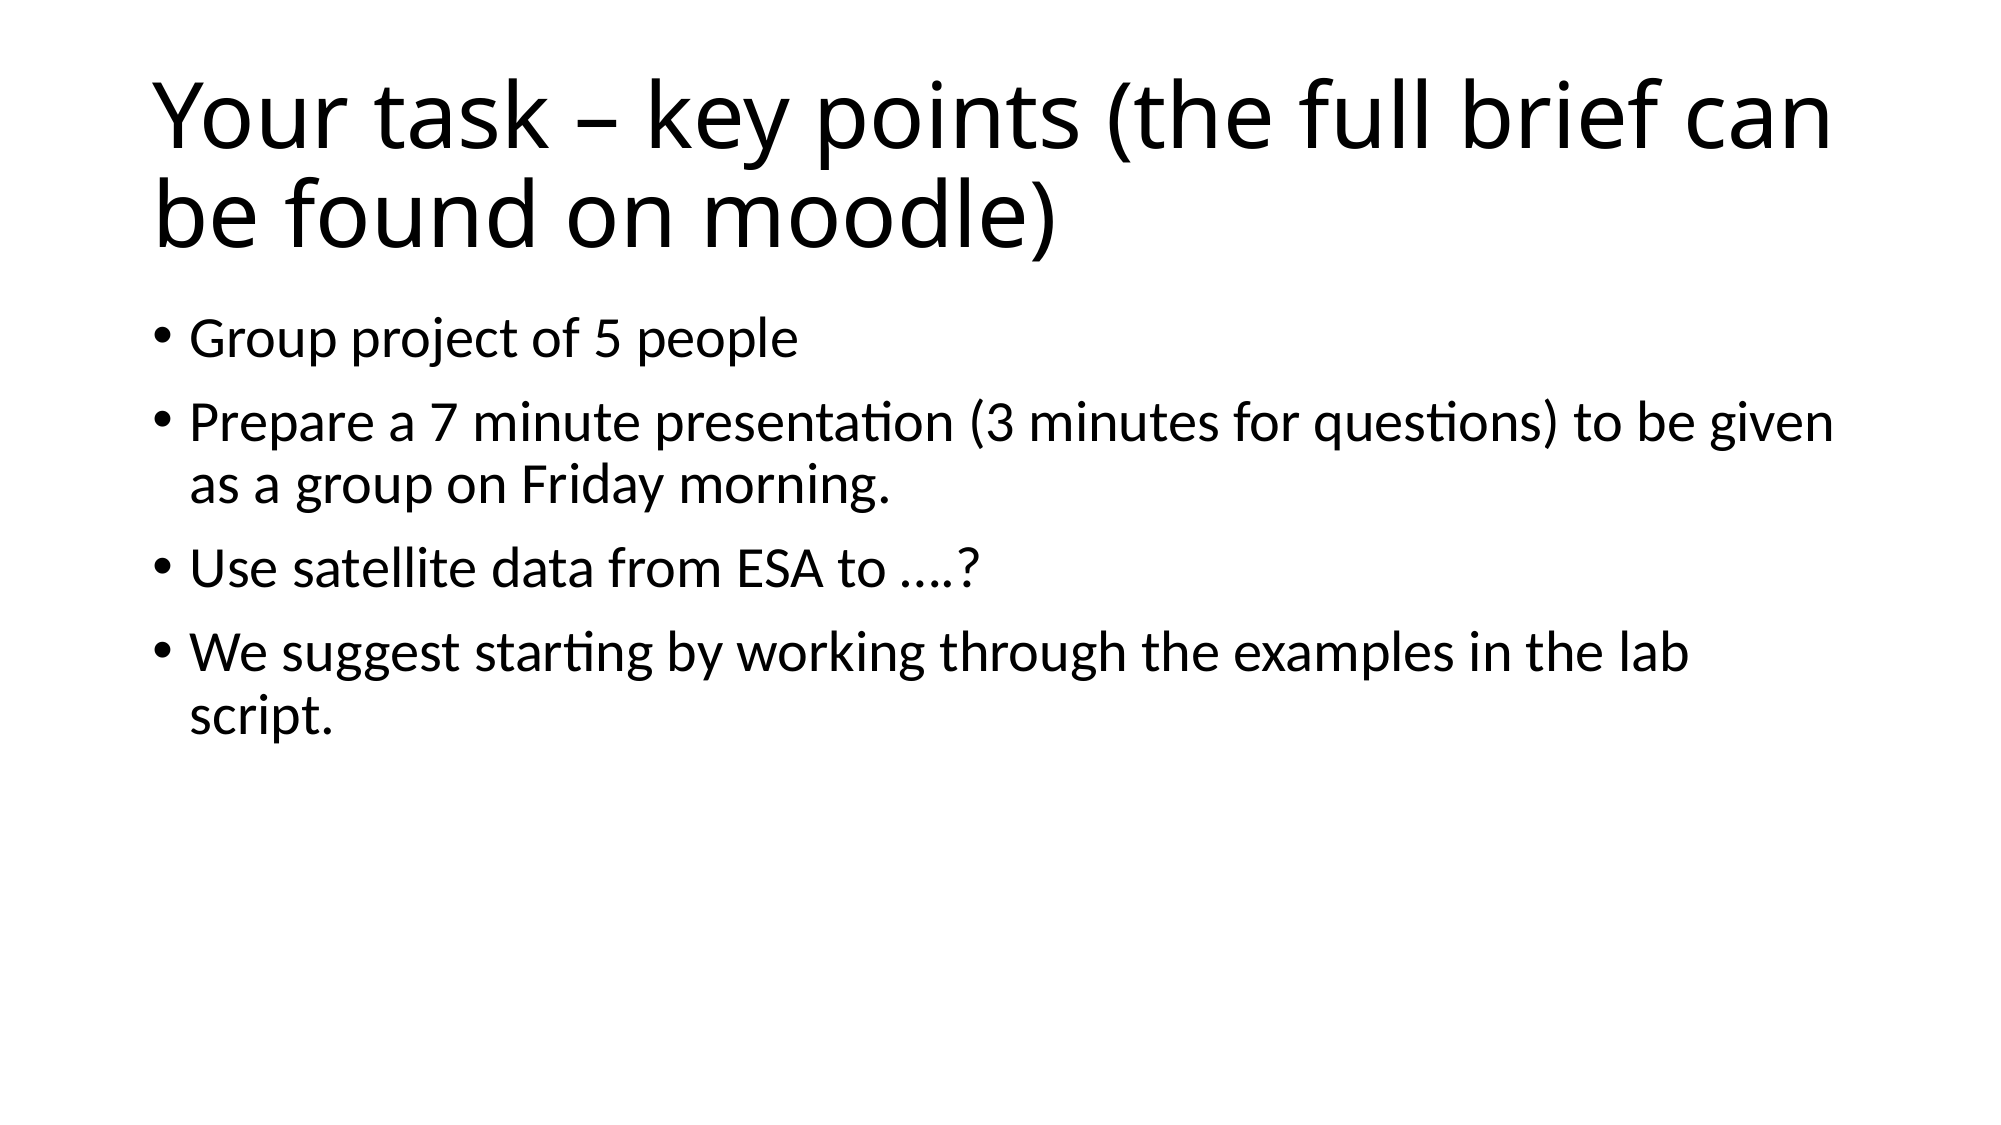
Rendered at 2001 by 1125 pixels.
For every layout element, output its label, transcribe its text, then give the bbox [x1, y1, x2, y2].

list Group project of 5 people Prepare a 7 minute presentation (3 minutes for questions) to be given as a group on Friday morning. Use satellite data from ESA to ….? We suggest starting by working through the examples in the lab script. [137, 299, 1863, 1014]
title Your task – key points (the full brief can be found on moodle) [137, 59, 1863, 278]
